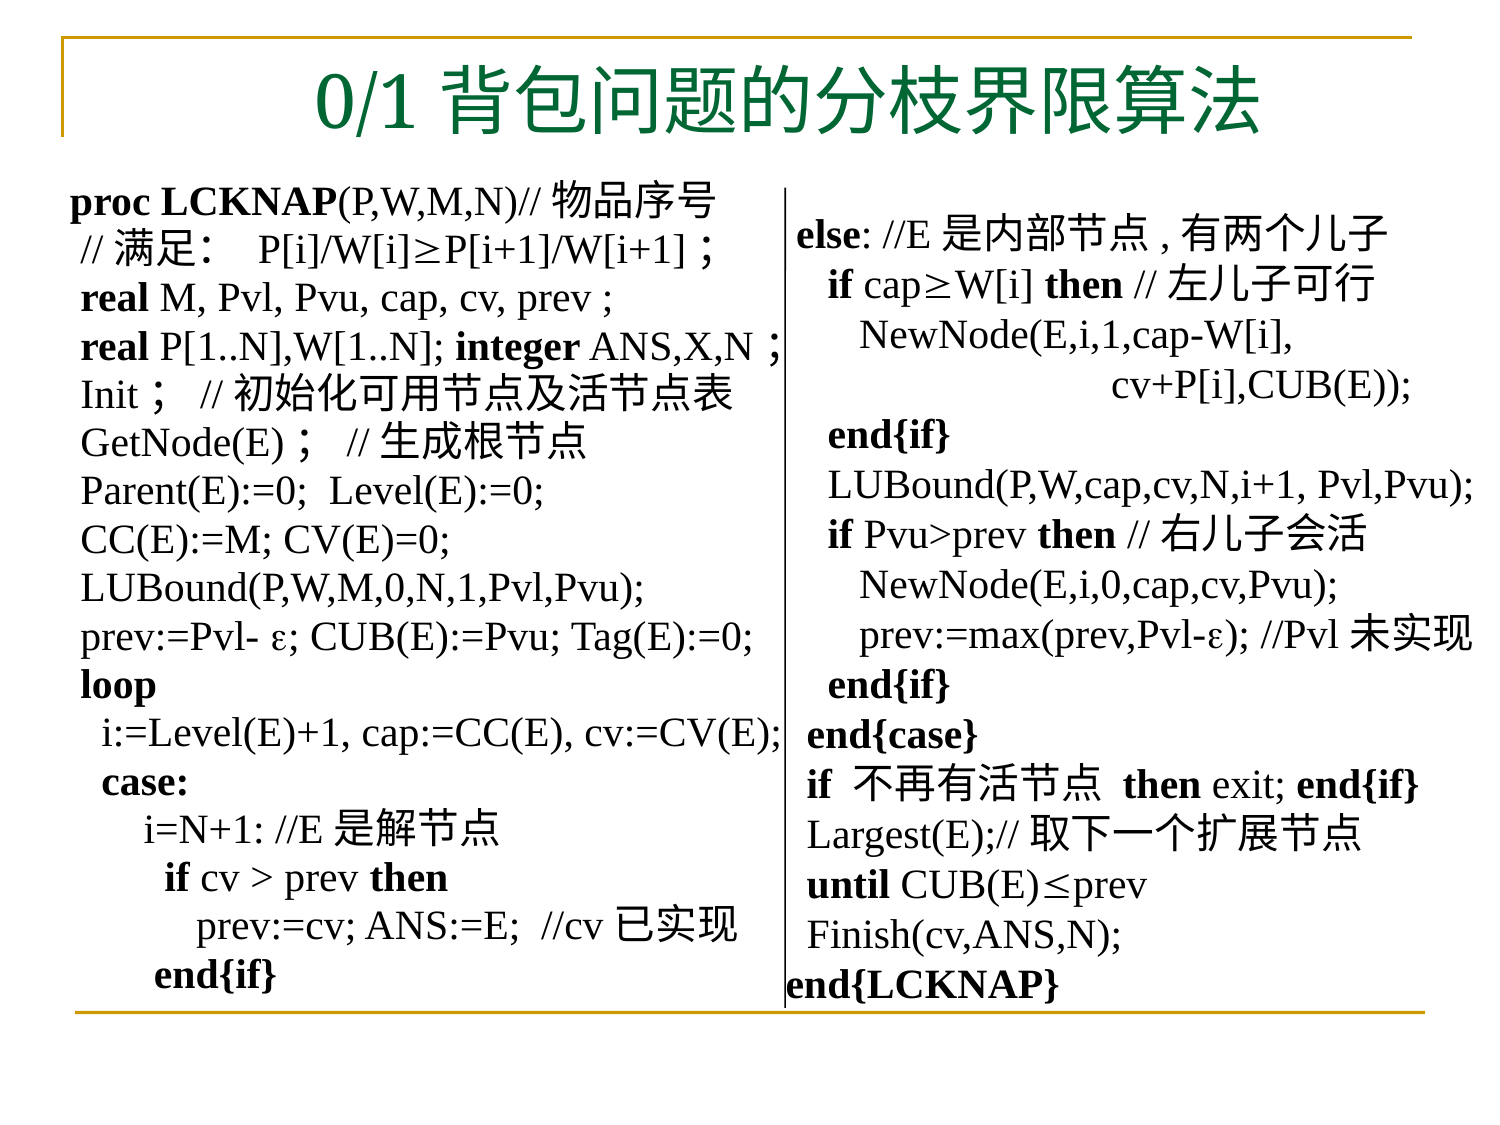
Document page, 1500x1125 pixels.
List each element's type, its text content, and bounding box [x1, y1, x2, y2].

text_box else: //E是内部节点,有两个儿子 if capW[i] then //左儿子可行 NewNode(E,i,1,cap-W[i], cv+P[i],CUB(E)); end{if} LUBound(P,W,cap,cv,N,i+1, Pvl,Pvu); if Pvu>prev then //右儿子会活 NewNode(E,i,0,cap,cv,Pvu); prev:=max(prev,Pvl-); //Pvl未实现 end{if} end{case} if 不再有活节点 then exit; end{if} Largest(E);//取下一个扩展节点 until CUB(E)prev Finish(cv,ANS,N); end{LCKNAP} [749, 199, 1500, 1015]
list proc LCKNAP(P,W,M,N)//物品序号 //满足： P[i]/W[i]P[i+1]/W[i+1]； real M, Pvl, Pvu, cap, cv, prev ; real P[1..N],W[1..N]; integer ANS,X,N； Init；//初始化可用节点及活节点表 GetNode(E)；//生成根节点 Parent(E):=0; Level(E):=0; CC(E):=M; CV(E)=0; LUBound(P,W,M,0,N,1,Pvl,Pvu); prev:=Pvl- ; CUB(E):=Pvu; Tag(E):=0; loop i:=Level(E)+1, cap:=CC(E), cv:=CV(E); case: i=N+1: //E是解节点 if cv > prev then prev:=cv; ANS:=E; //cv已实现 end{if} [23, 175, 1374, 1009]
title 0/1背包问题的分枝界限算法 [74, 45, 1426, 199]
